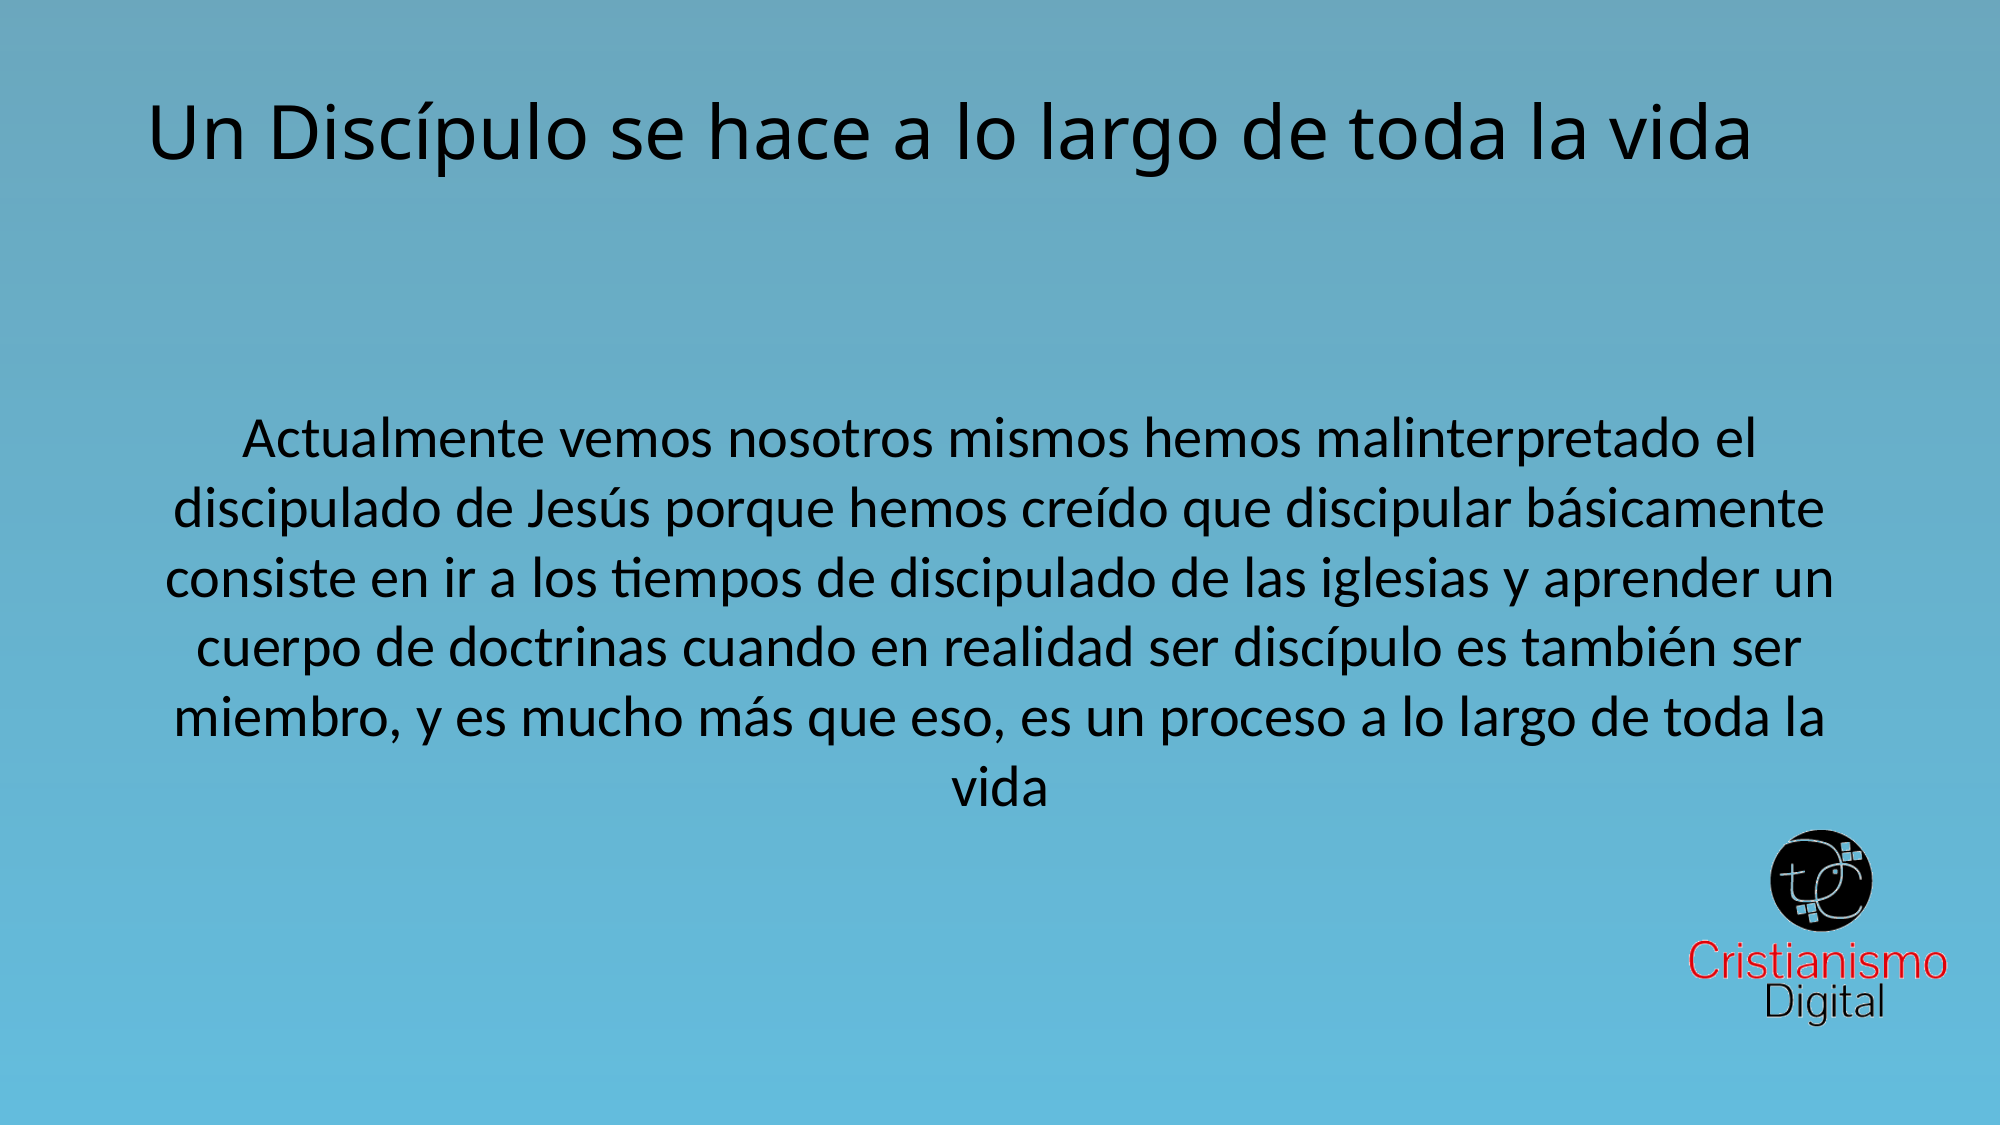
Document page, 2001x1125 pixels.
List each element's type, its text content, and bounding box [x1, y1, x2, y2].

picture [1679, 801, 1953, 1071]
text_box Actualmente vemos nosotros mismos hemos malinterpretado el discipulado de Jesús porque hemos creído que discipular básicamente consiste en ir a los tiempos de discipulado de las iglesias y aprender un cuerpo de doctrinas cuando en realidad ser discípulo es también ser miembro, y es mucho más que eso, es un proceso a lo largo de toda la vida [147, 391, 1853, 826]
text_box [0, 0, 2000, 1125]
text_box Un Discípulo se hace a lo largo de toda la vida [66, 77, 1771, 182]
